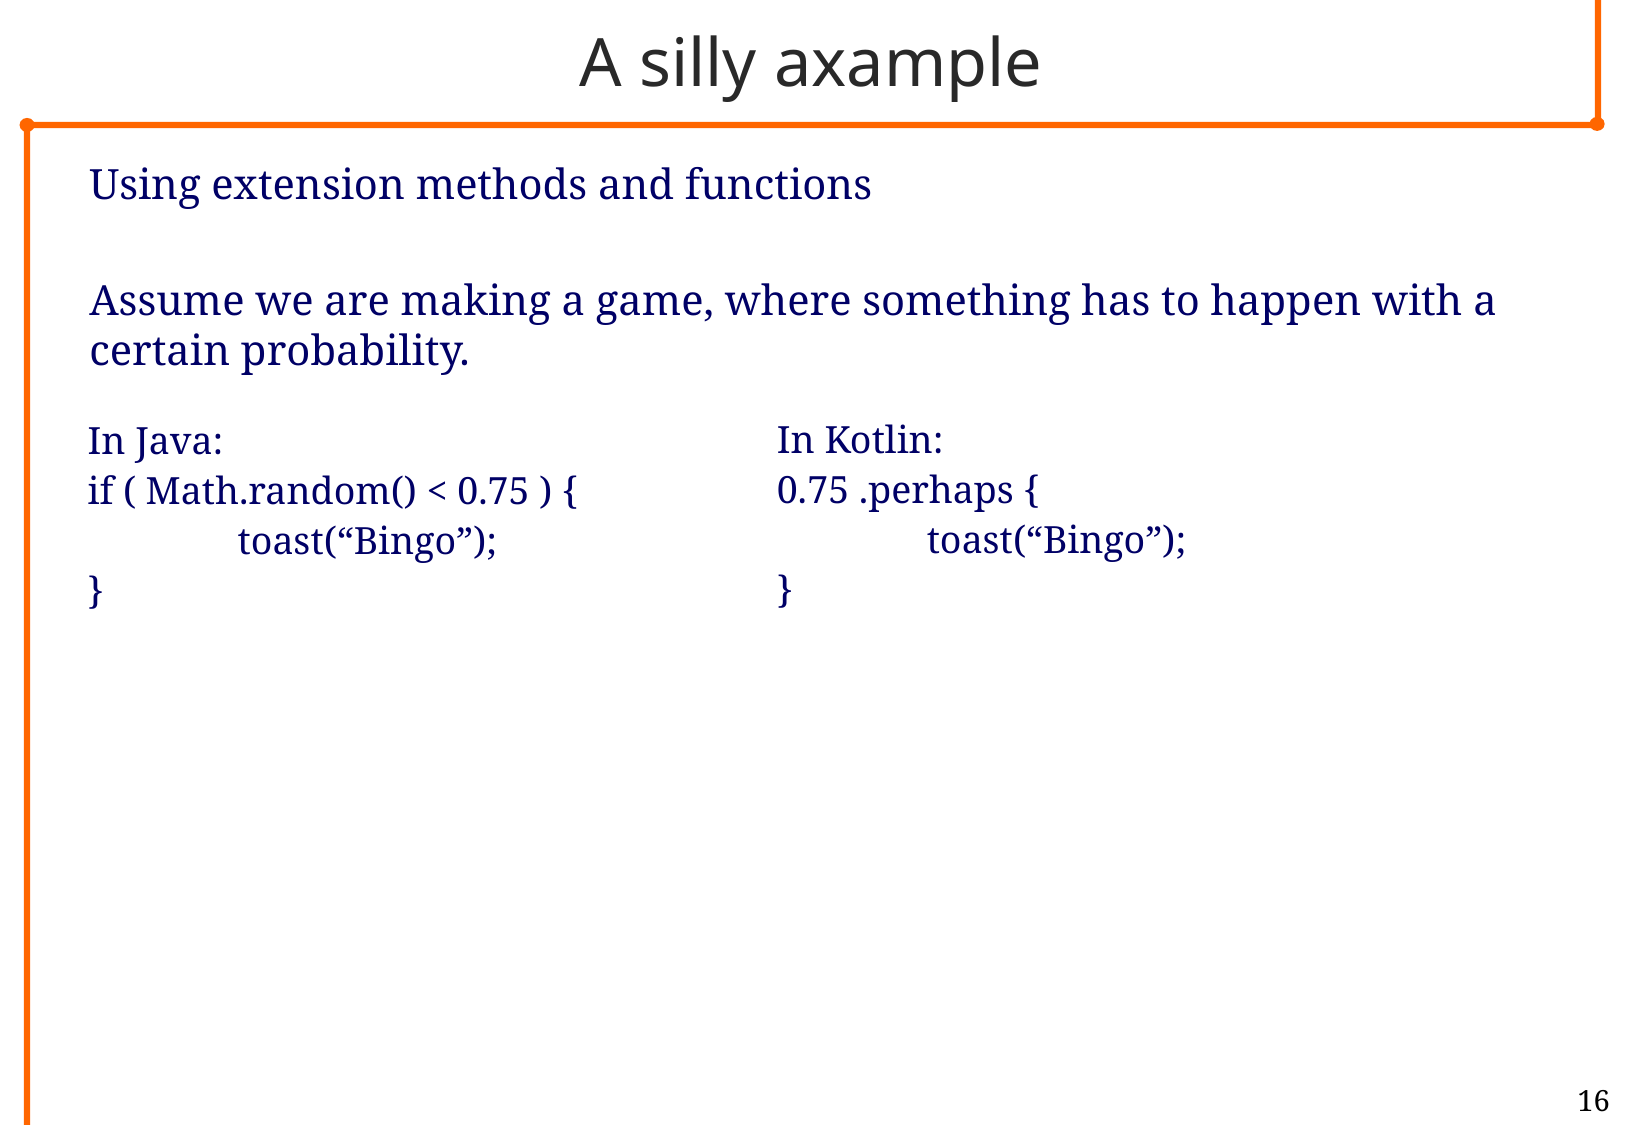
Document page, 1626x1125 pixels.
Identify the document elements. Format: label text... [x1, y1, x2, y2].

text_box In Java: if ( Math.random() < 0.75 ) { toast(“Bingo”); } [72, 409, 594, 670]
title A silly axample [53, 7, 1569, 113]
list Using extension methods and functions Assume we are making a game, where something has to happen with a certain probability. [74, 149, 1569, 410]
text_box In Kotlin: 0.75 .perhaps { toast(“Bingo”); } [762, 408, 1202, 669]
slide_number 16 [1238, 1074, 1625, 1110]
